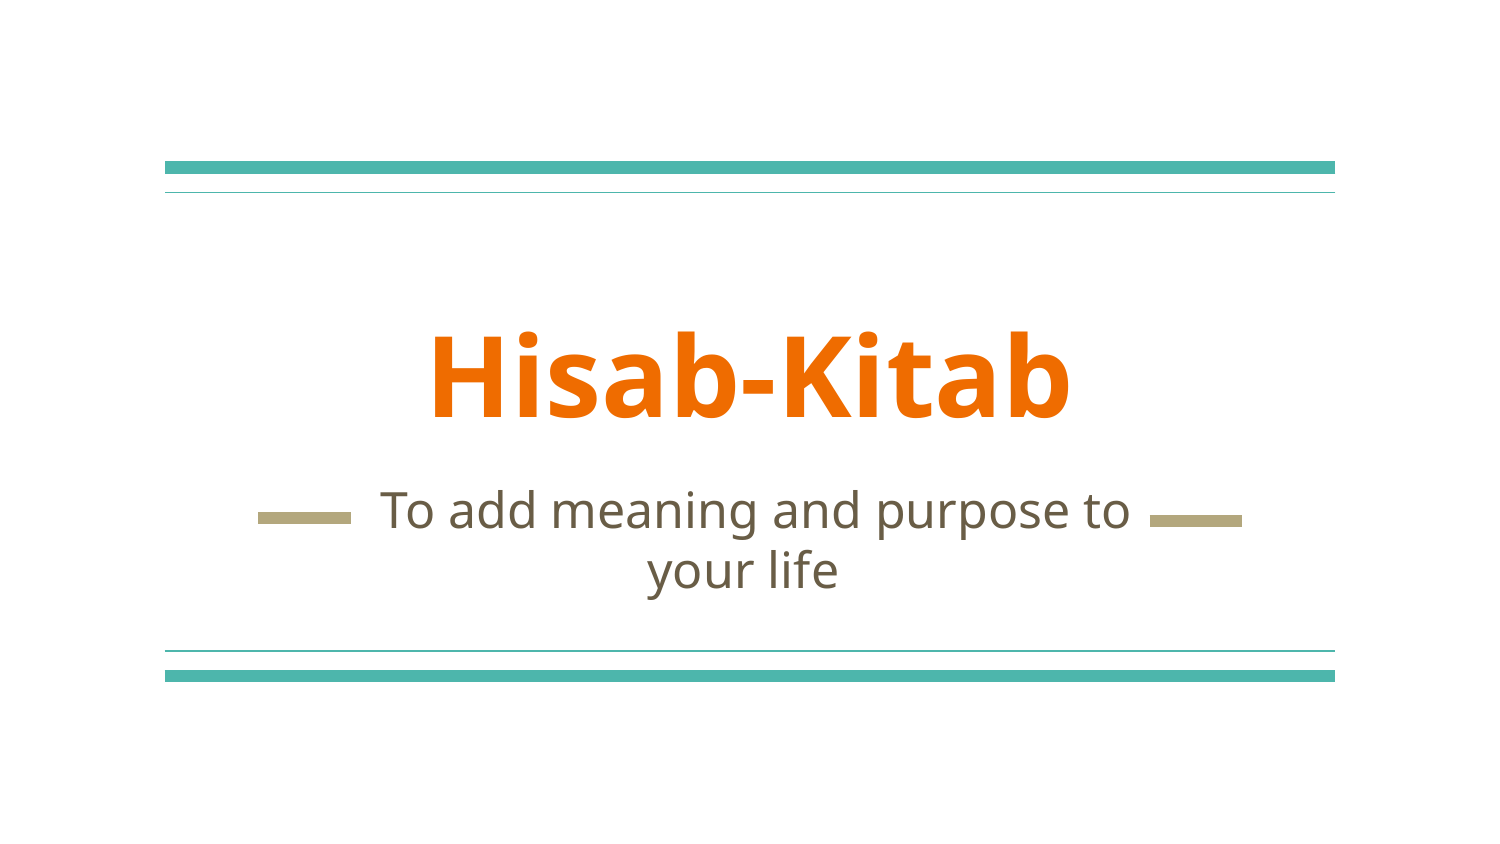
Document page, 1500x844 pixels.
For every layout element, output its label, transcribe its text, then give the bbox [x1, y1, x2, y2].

title Hisab-Kitab [164, 287, 1336, 456]
subtitle To add meaning and purpose to your life [350, 403, 1150, 598]
